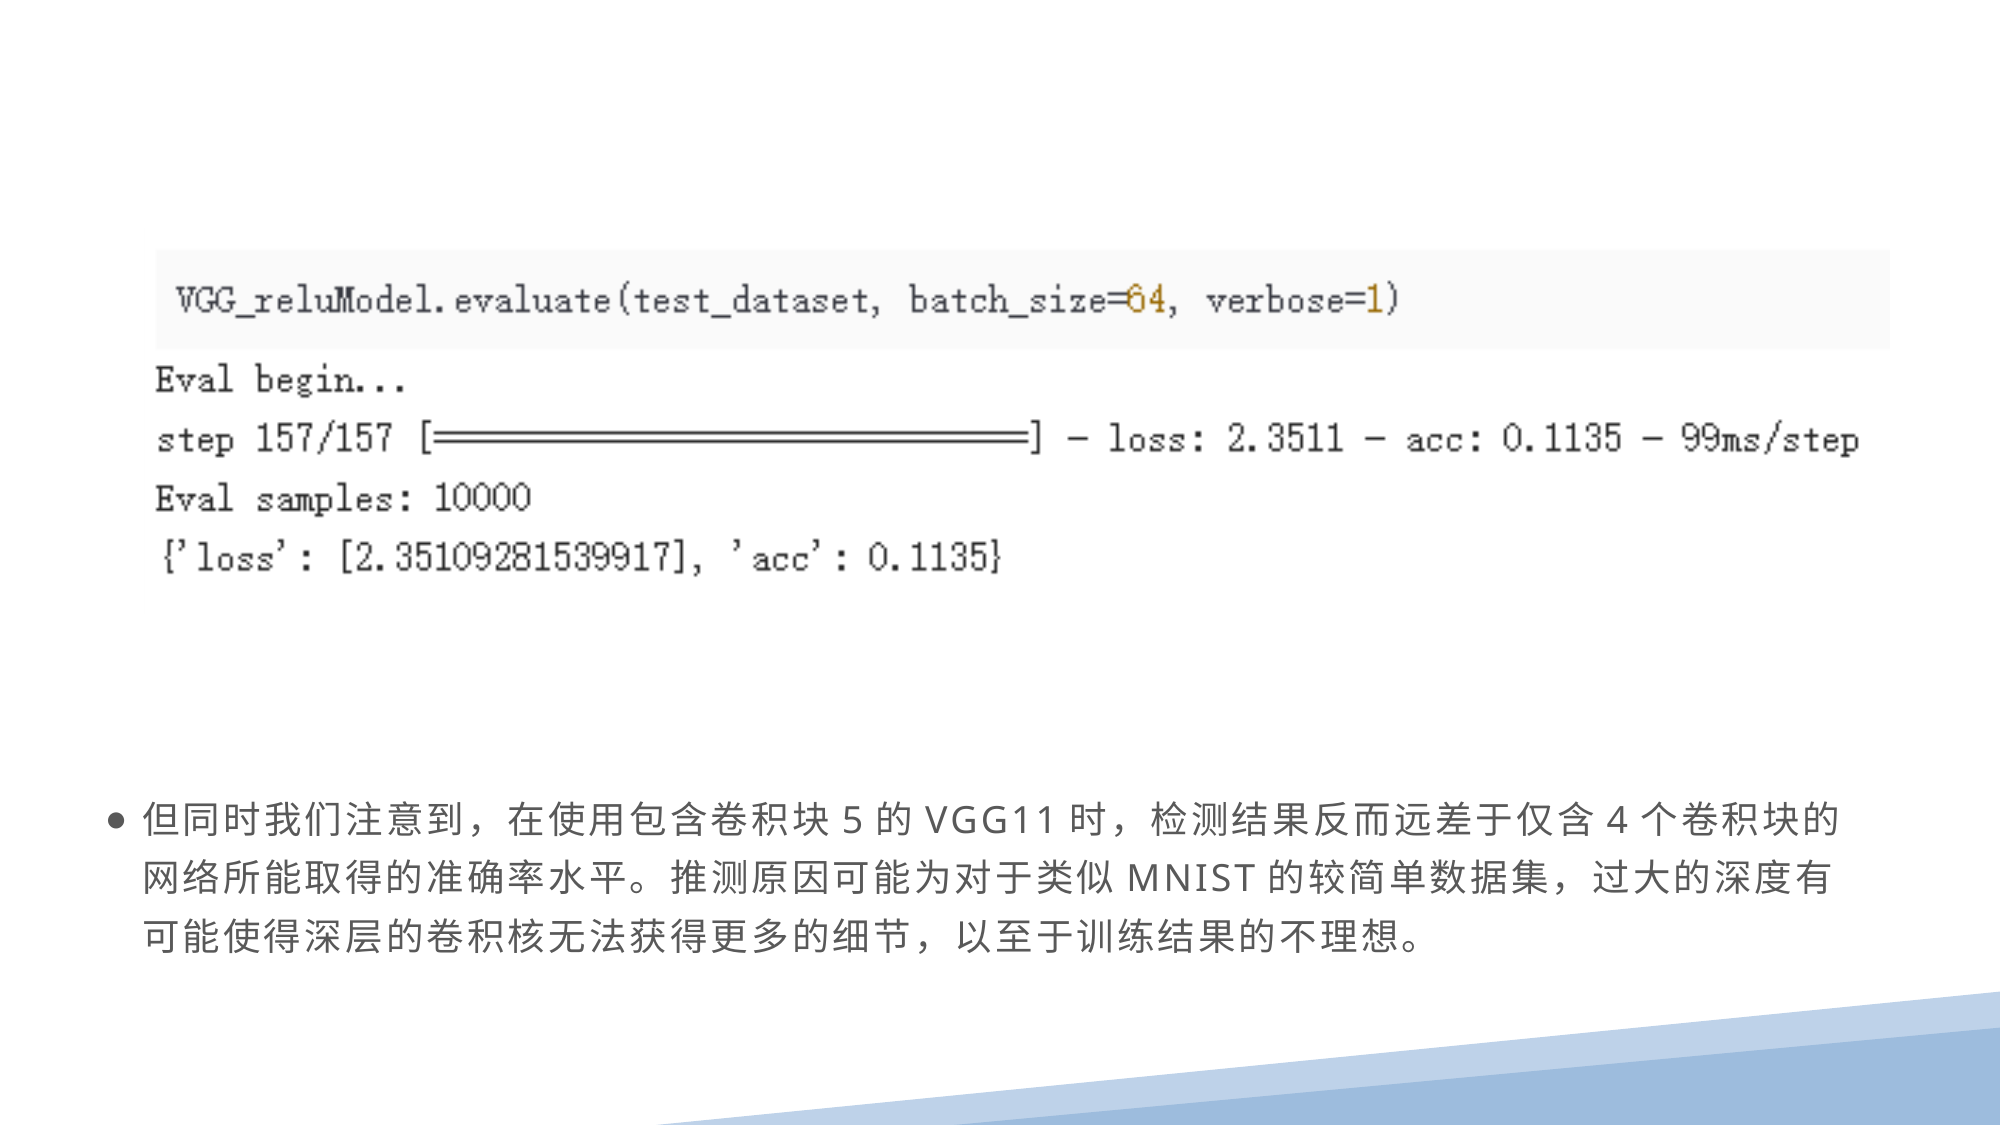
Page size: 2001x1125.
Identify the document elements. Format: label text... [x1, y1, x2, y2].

picture [143, 228, 1890, 614]
text_box 但同时我们注意到，在使用包含卷积块5的VGG11时，检测结果反而远差于仅含4个卷积块的网络所能取得的准确率水平。推测原因可能为对于类似MNIST的较简单数据集，过大的深度有可能使得深层的卷积核无法获得更多的细节，以至于训练结果的不理想。 [90, 774, 1890, 1028]
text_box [656, 991, 2000, 1125]
